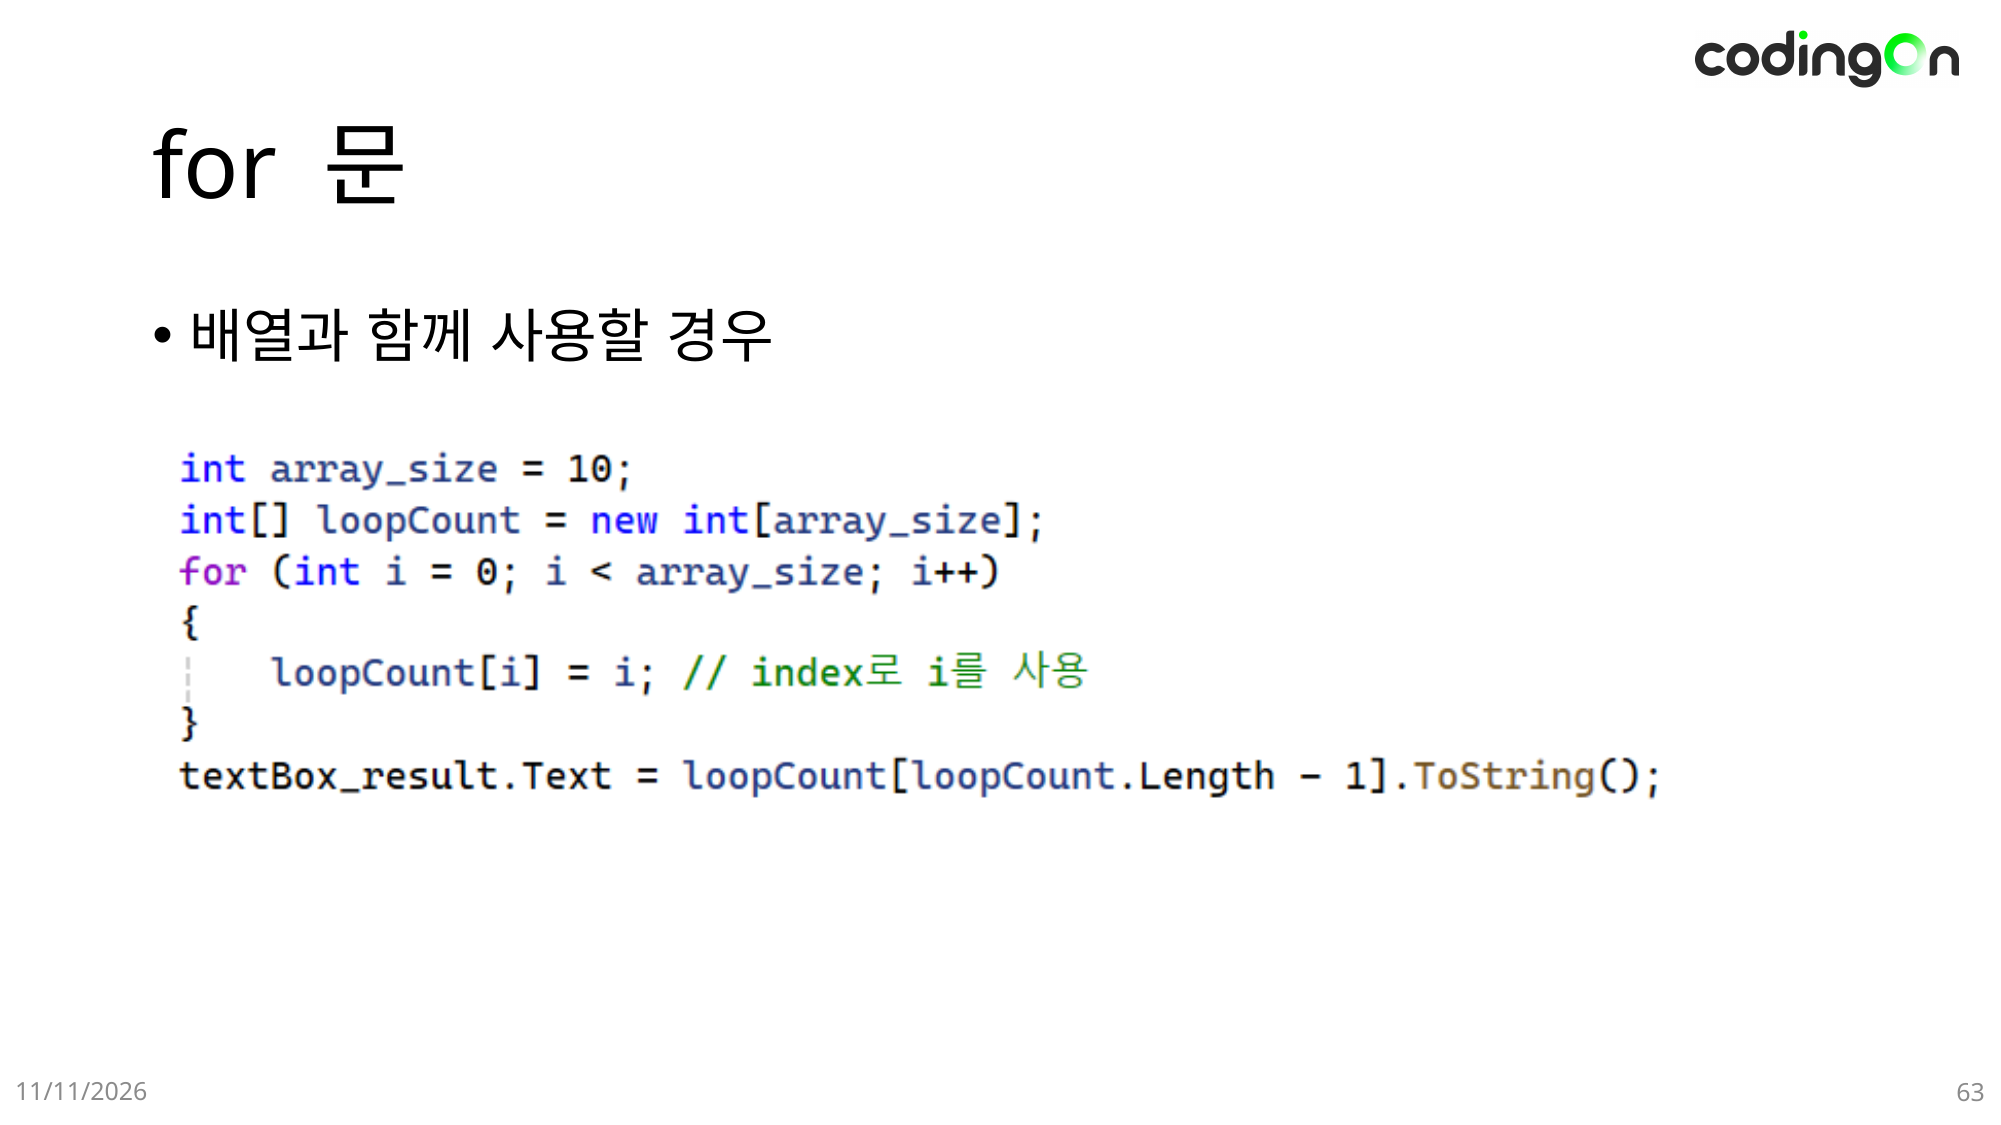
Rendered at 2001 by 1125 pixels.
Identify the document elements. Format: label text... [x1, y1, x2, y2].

picture [1695, 30, 1959, 88]
picture [170, 439, 1663, 806]
title for 문 [137, 59, 1863, 278]
list 배열과 함께 사용할 경우 [137, 299, 1863, 1014]
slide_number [0, 1062, 450, 1123]
slide_number 63 [1550, 1063, 2000, 1124]
